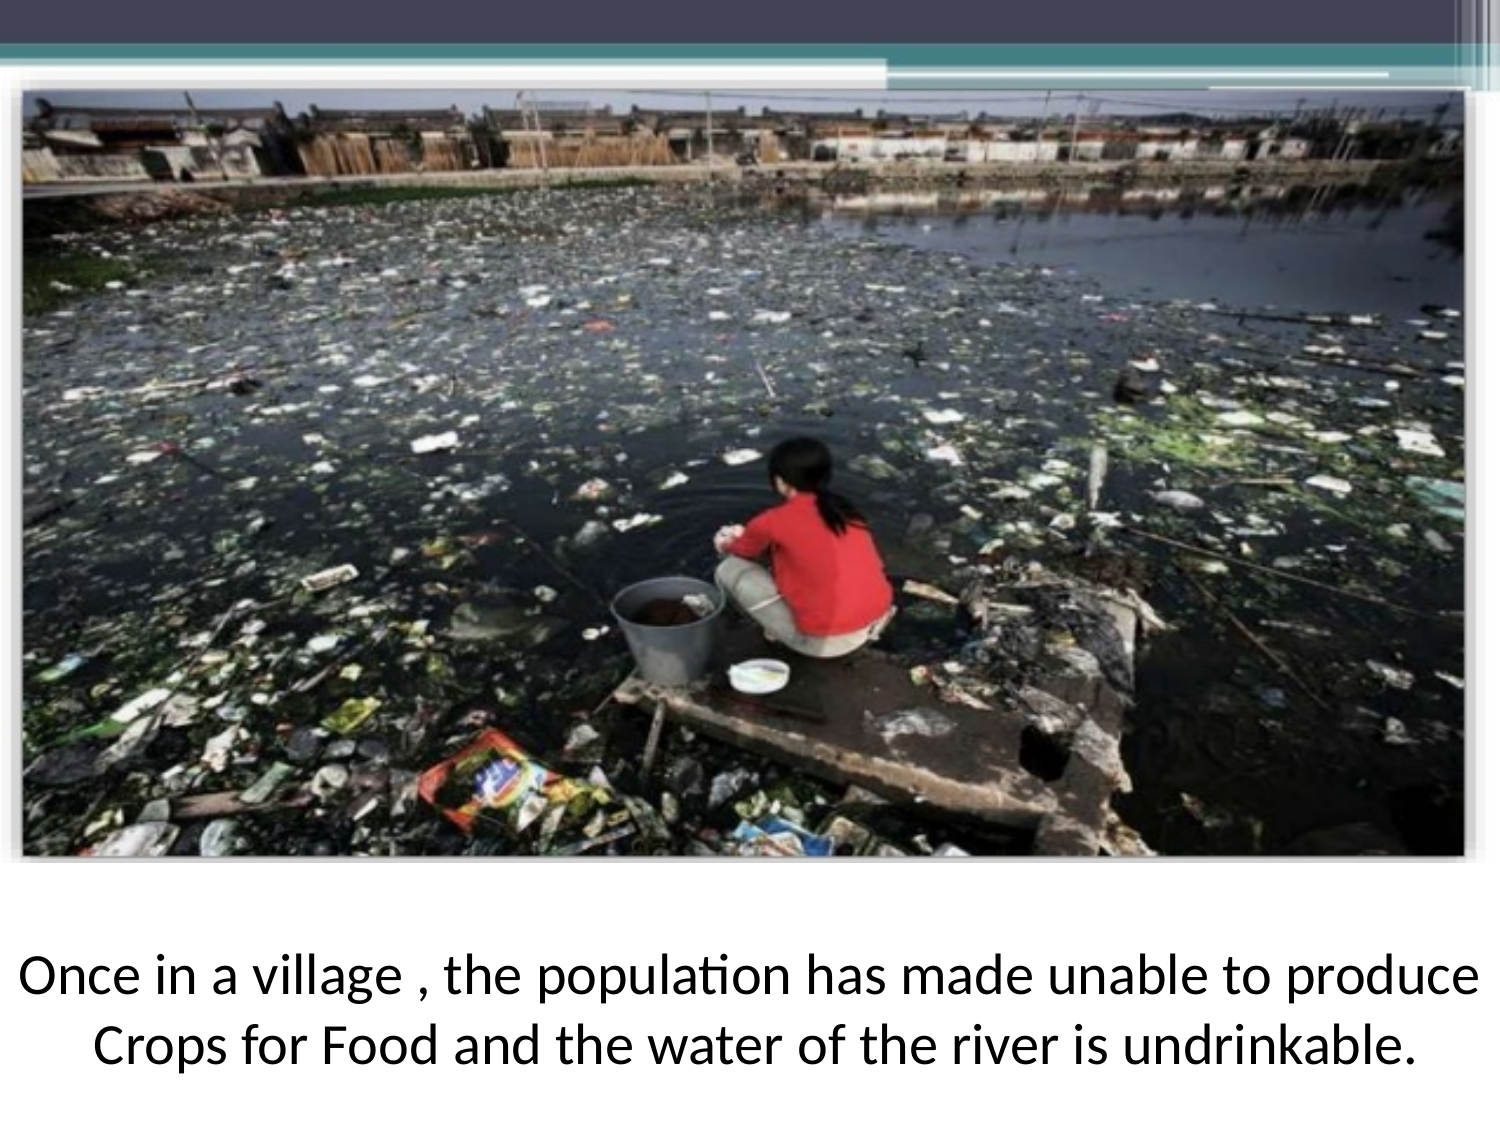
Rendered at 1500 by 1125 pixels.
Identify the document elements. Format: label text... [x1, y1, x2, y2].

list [0, 0, 1500, 863]
title Once in a village , the population has made unable to produce Crops for Food and the water of the river is undrinkable. [0, 887, 1500, 1125]
